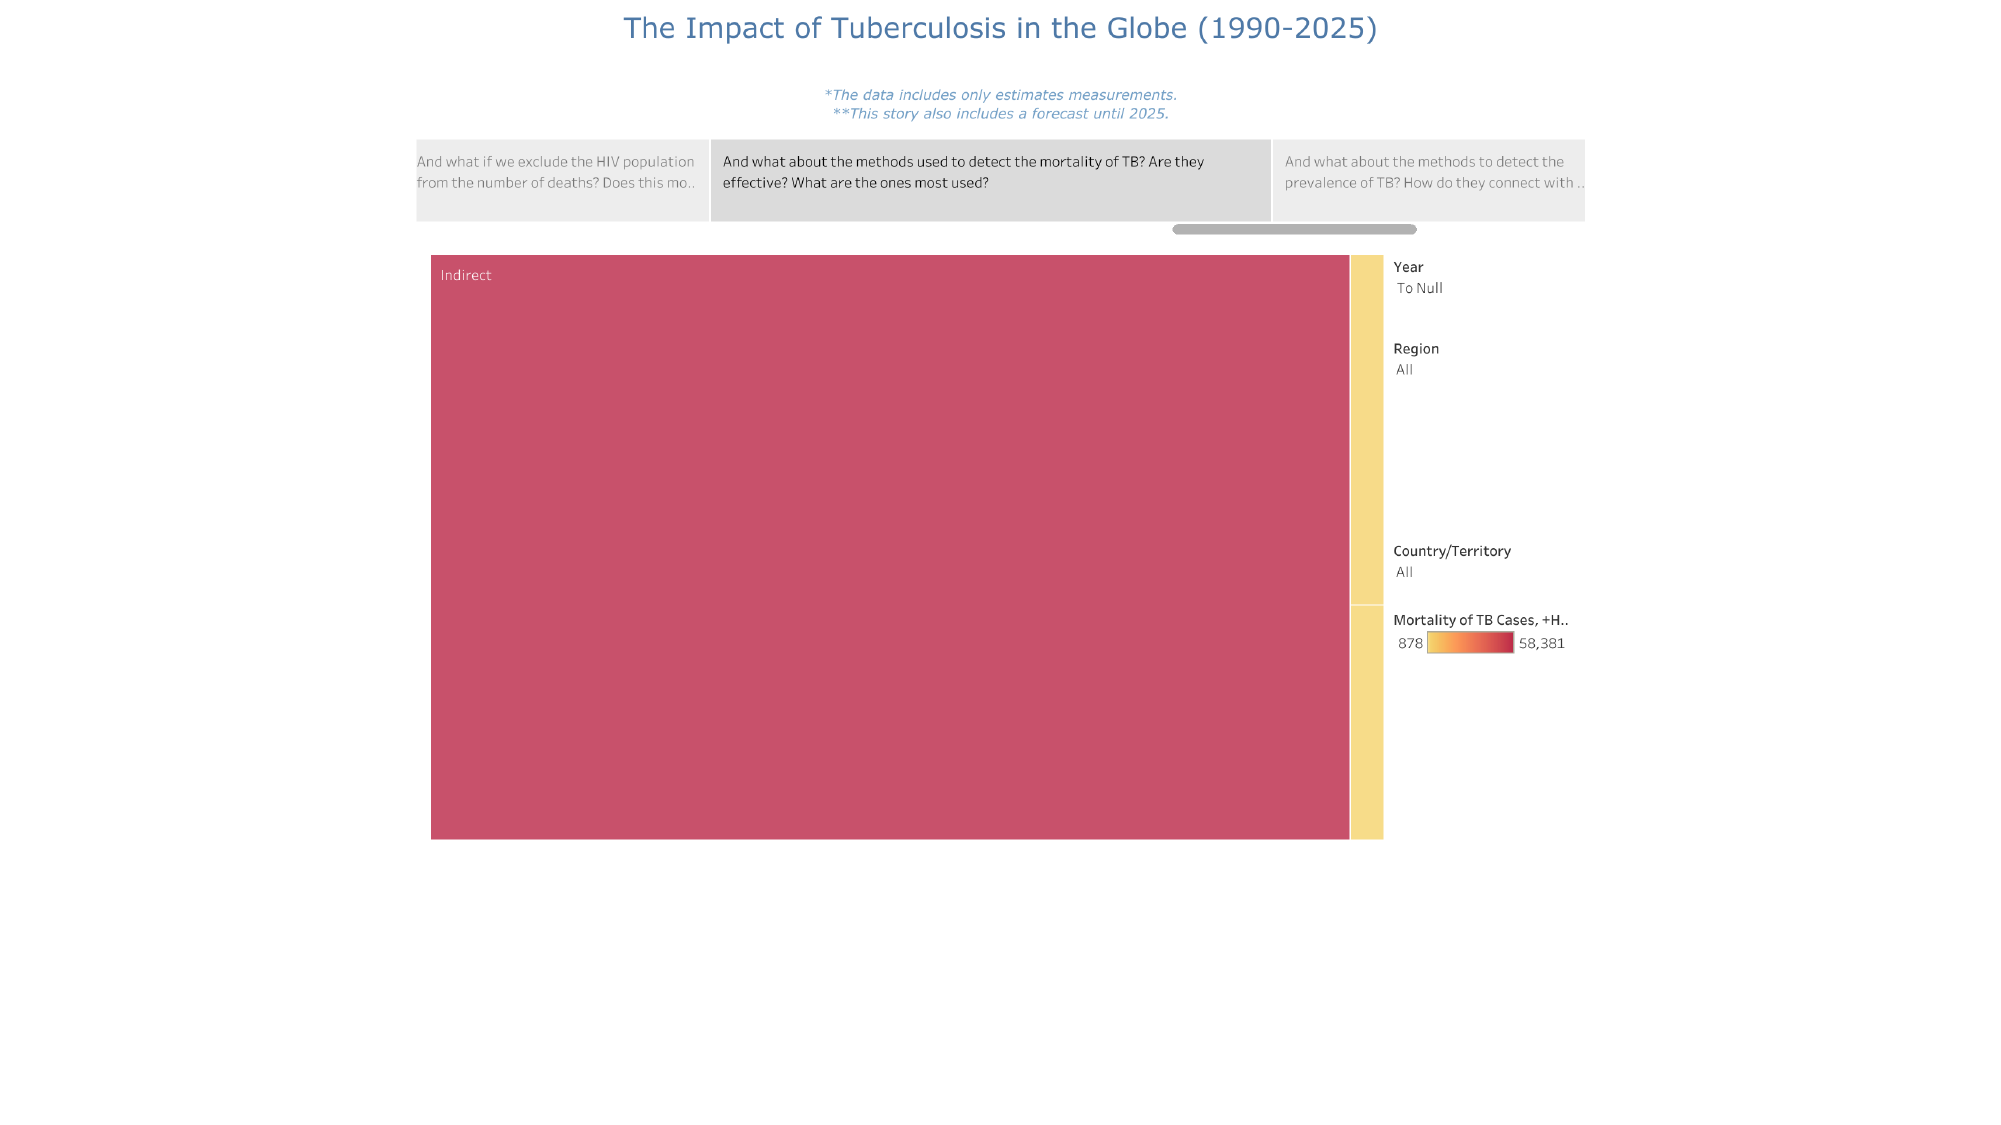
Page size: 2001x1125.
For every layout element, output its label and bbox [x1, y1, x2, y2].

picture [407, 0, 1593, 1125]
